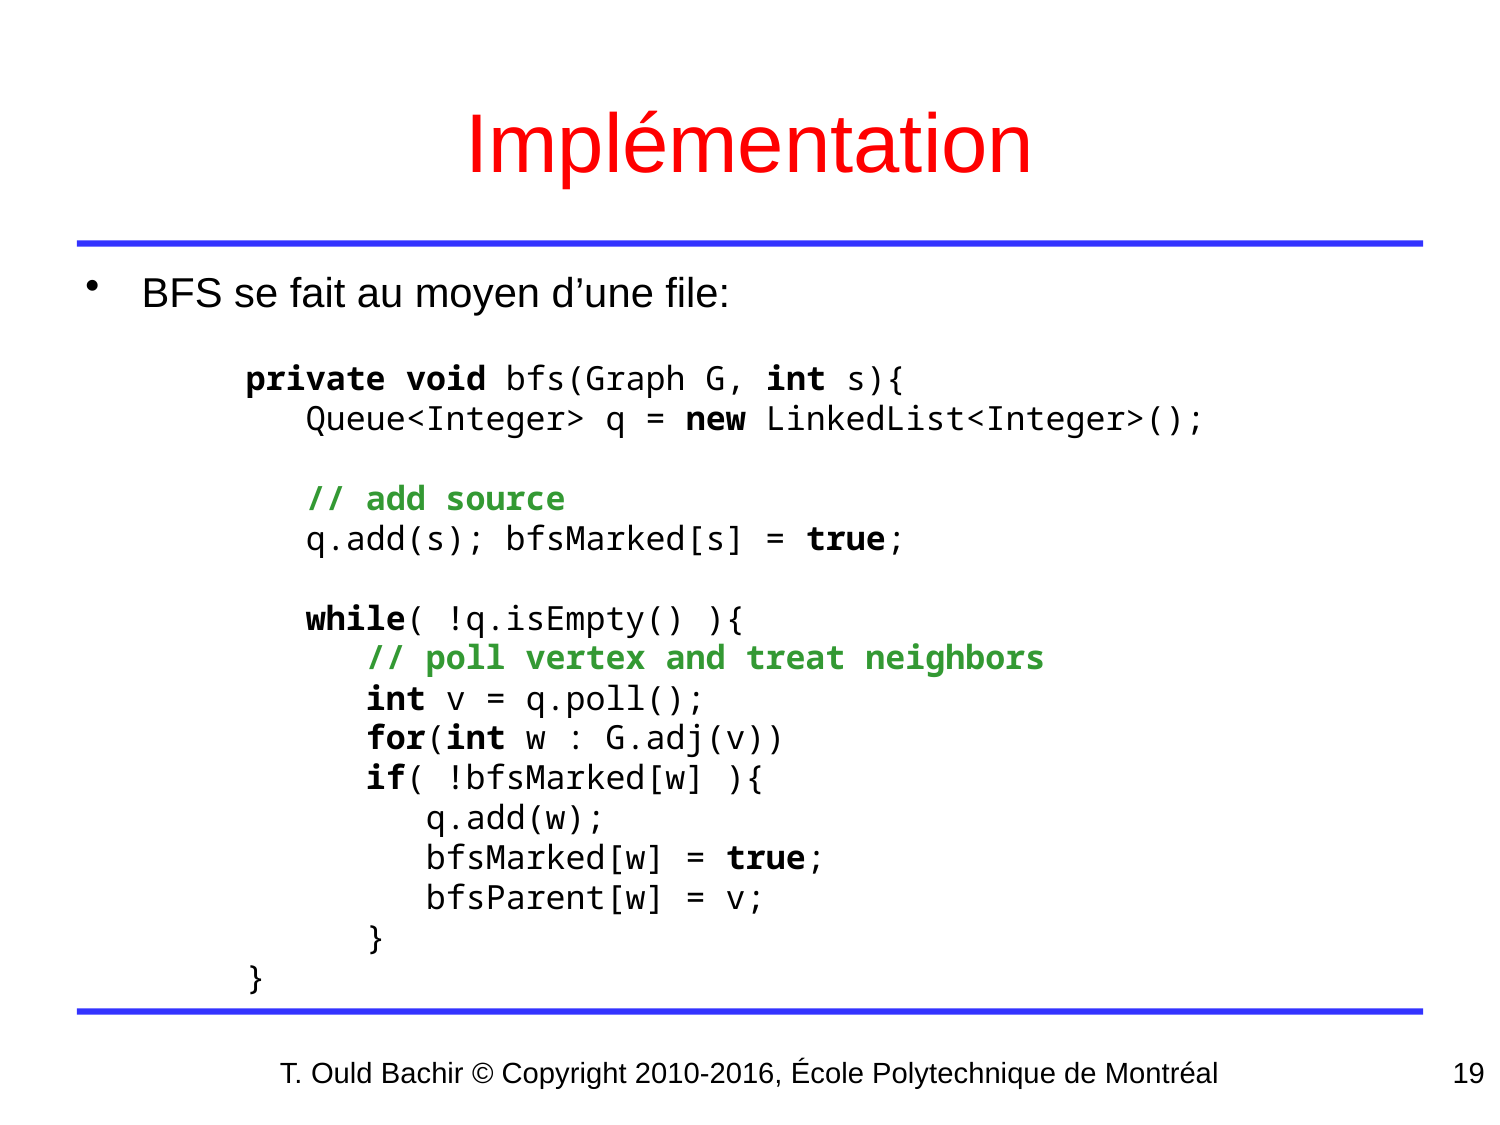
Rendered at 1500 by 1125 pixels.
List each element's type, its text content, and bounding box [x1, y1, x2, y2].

title Implémentation [75, 45, 1425, 233]
text_box private void bfs(Graph G, int s){ Queue<Integer> q = new LinkedList<Integer>(); // add source q.add(s); bfsMarked[s] = true; while( !q.isEmpty() ){ // poll vertex and treat neighbors int v = q.poll(); for(int w : G.adj(v)) if( !bfsMarked[w] ){ q.add(w); bfsMarked[w] = true; bfsParent[w] = v; } } [171, 349, 1435, 1004]
footer T. Ould Bachir © Copyright 2010-2016, École Polytechnique de Montréal [0, 1046, 1149, 1125]
slide_number 19 [1149, 1046, 1500, 1125]
text_box BFS se fait au moyen d’une file: [70, 257, 1412, 327]
